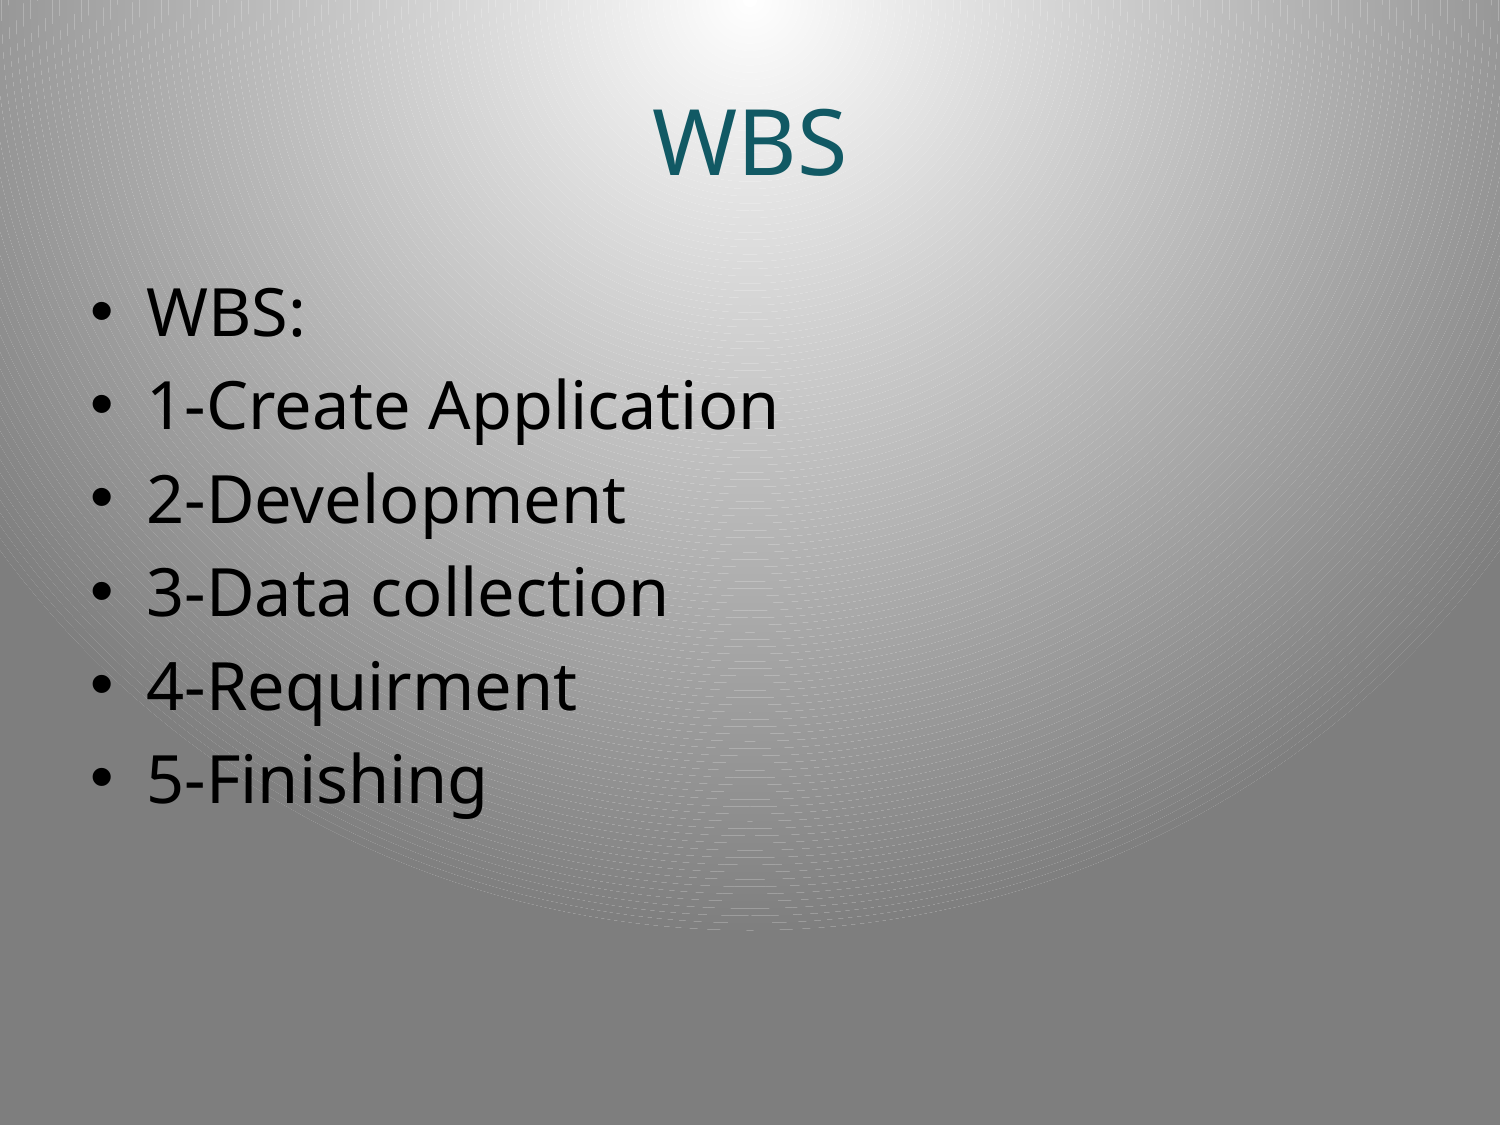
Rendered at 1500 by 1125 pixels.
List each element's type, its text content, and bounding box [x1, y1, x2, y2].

list WBS: 1-Create Application 2-Development 3-Data collection 4-Requirment 5-Finishing [75, 262, 1425, 1005]
title WBS [75, 45, 1425, 233]
